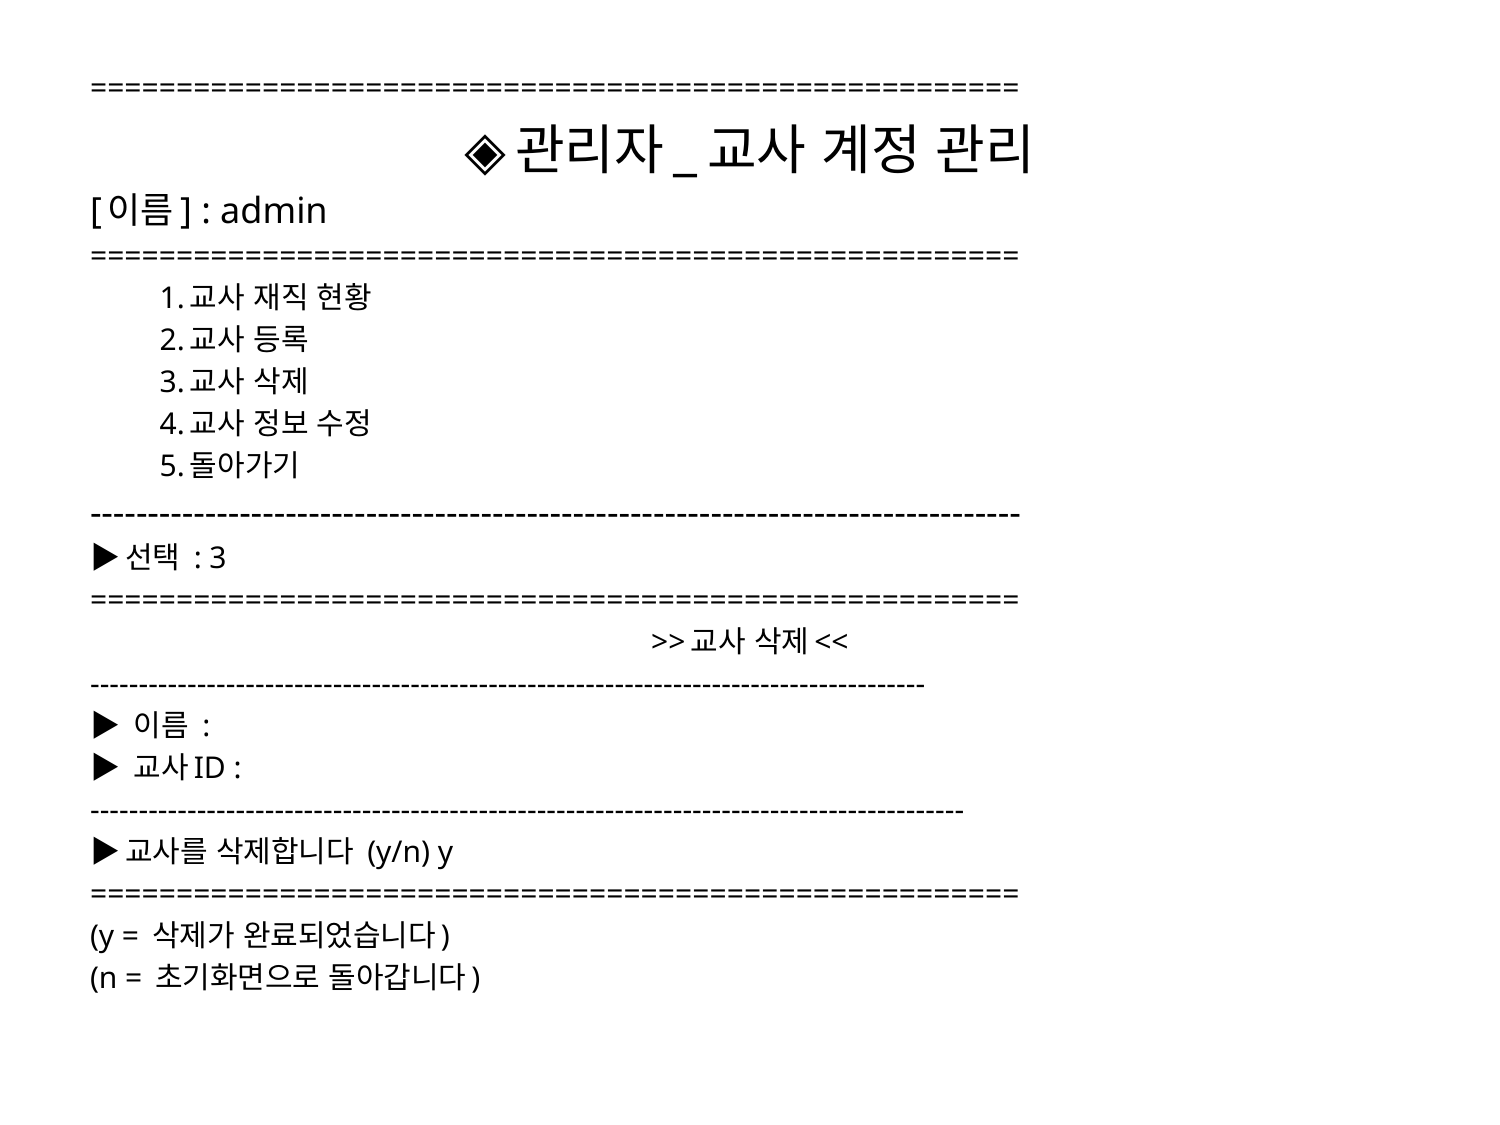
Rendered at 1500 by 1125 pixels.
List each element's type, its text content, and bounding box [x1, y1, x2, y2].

list ====================================================== ◈관리자_교사 계정 관리 [이름] : admin ====================================================== 1.교사 재직 현황 2.교사 등록 3.교사 삭제 4.교사 정보 수정 5.돌아가기 --------------------------------------------------------------------------------- ▶선택 : 3 ====================================================== >>교사 삭제<< -------------------------------------------------------------------------------------- ▶ 이름 : ▶ 교사ID : ------------------------------------------------------------------------------------------ ▶교사를 삭제합니다 (y/n) y ====================================================== (y = 삭제가 완료되었습니다) (n = 초기화면으로 돌아갑니다) [75, 19, 1425, 1005]
